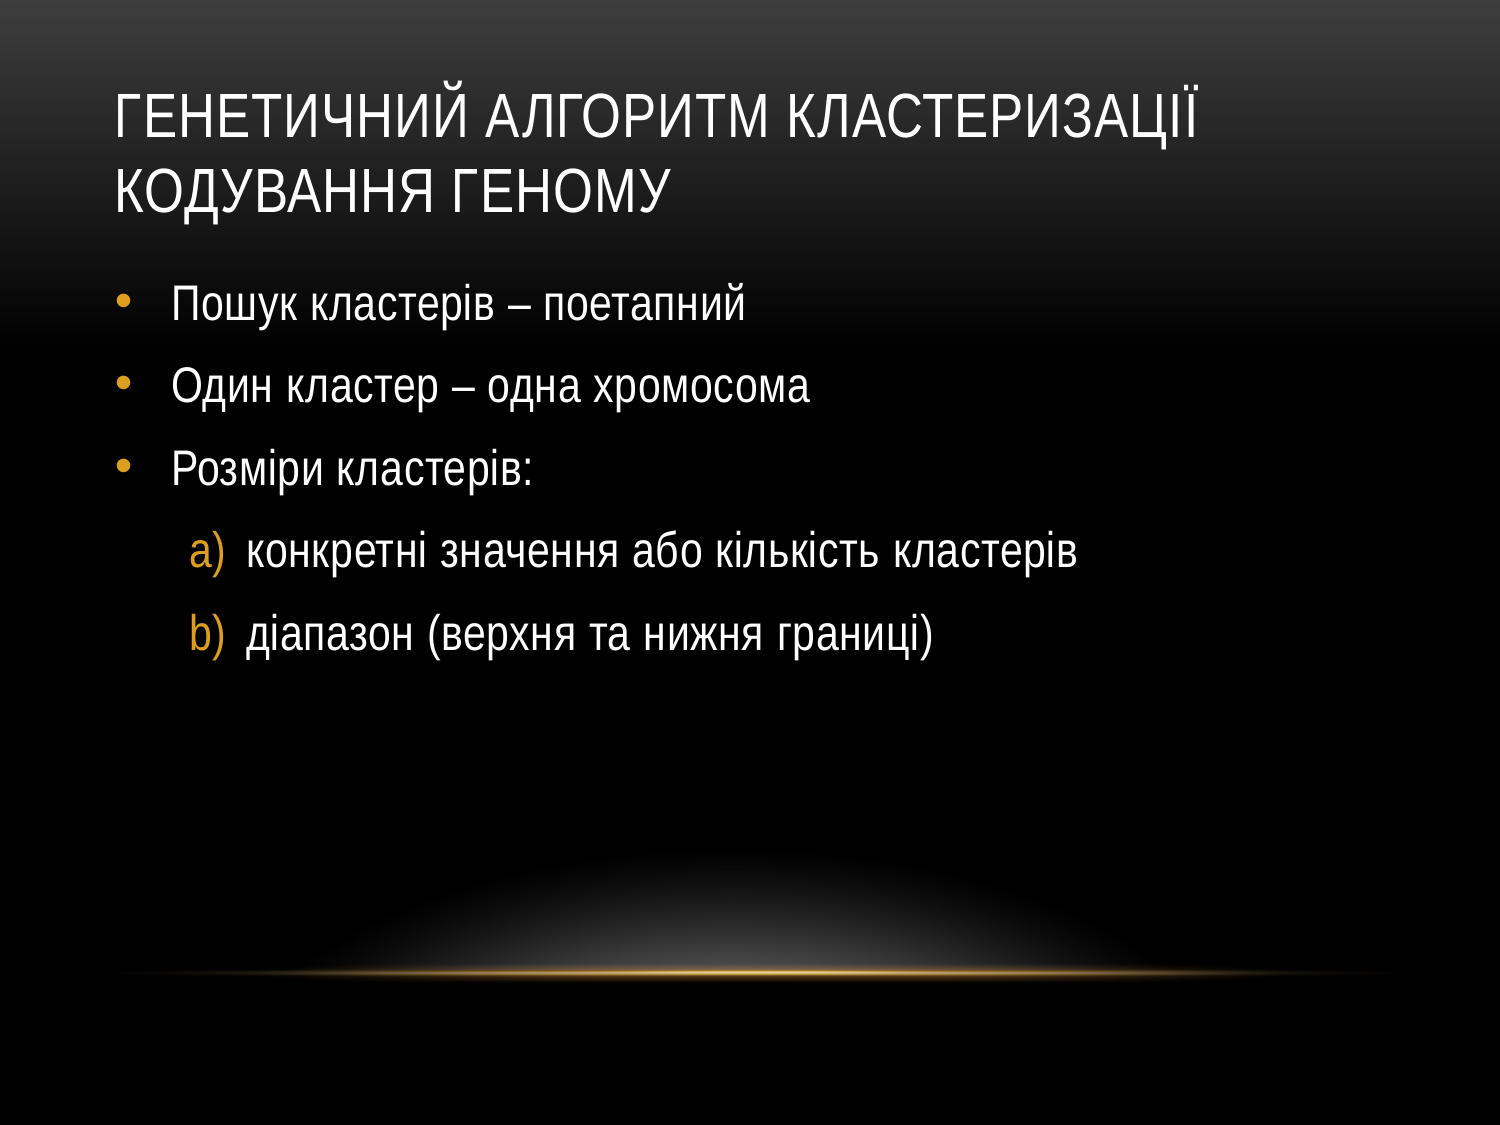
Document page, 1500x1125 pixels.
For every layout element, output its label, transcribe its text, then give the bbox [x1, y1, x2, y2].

title Генетичний алгоритм кластеризації Кодування геному [99, 45, 1400, 233]
list Пошук кластерів – поетапний Один кластер – одна хромосома Розміри кластерів: конкретні значення або кількість кластерів діапазон (верхня та нижня границі) [99, 262, 1400, 938]
picture [0, 0, 1500, 1125]
